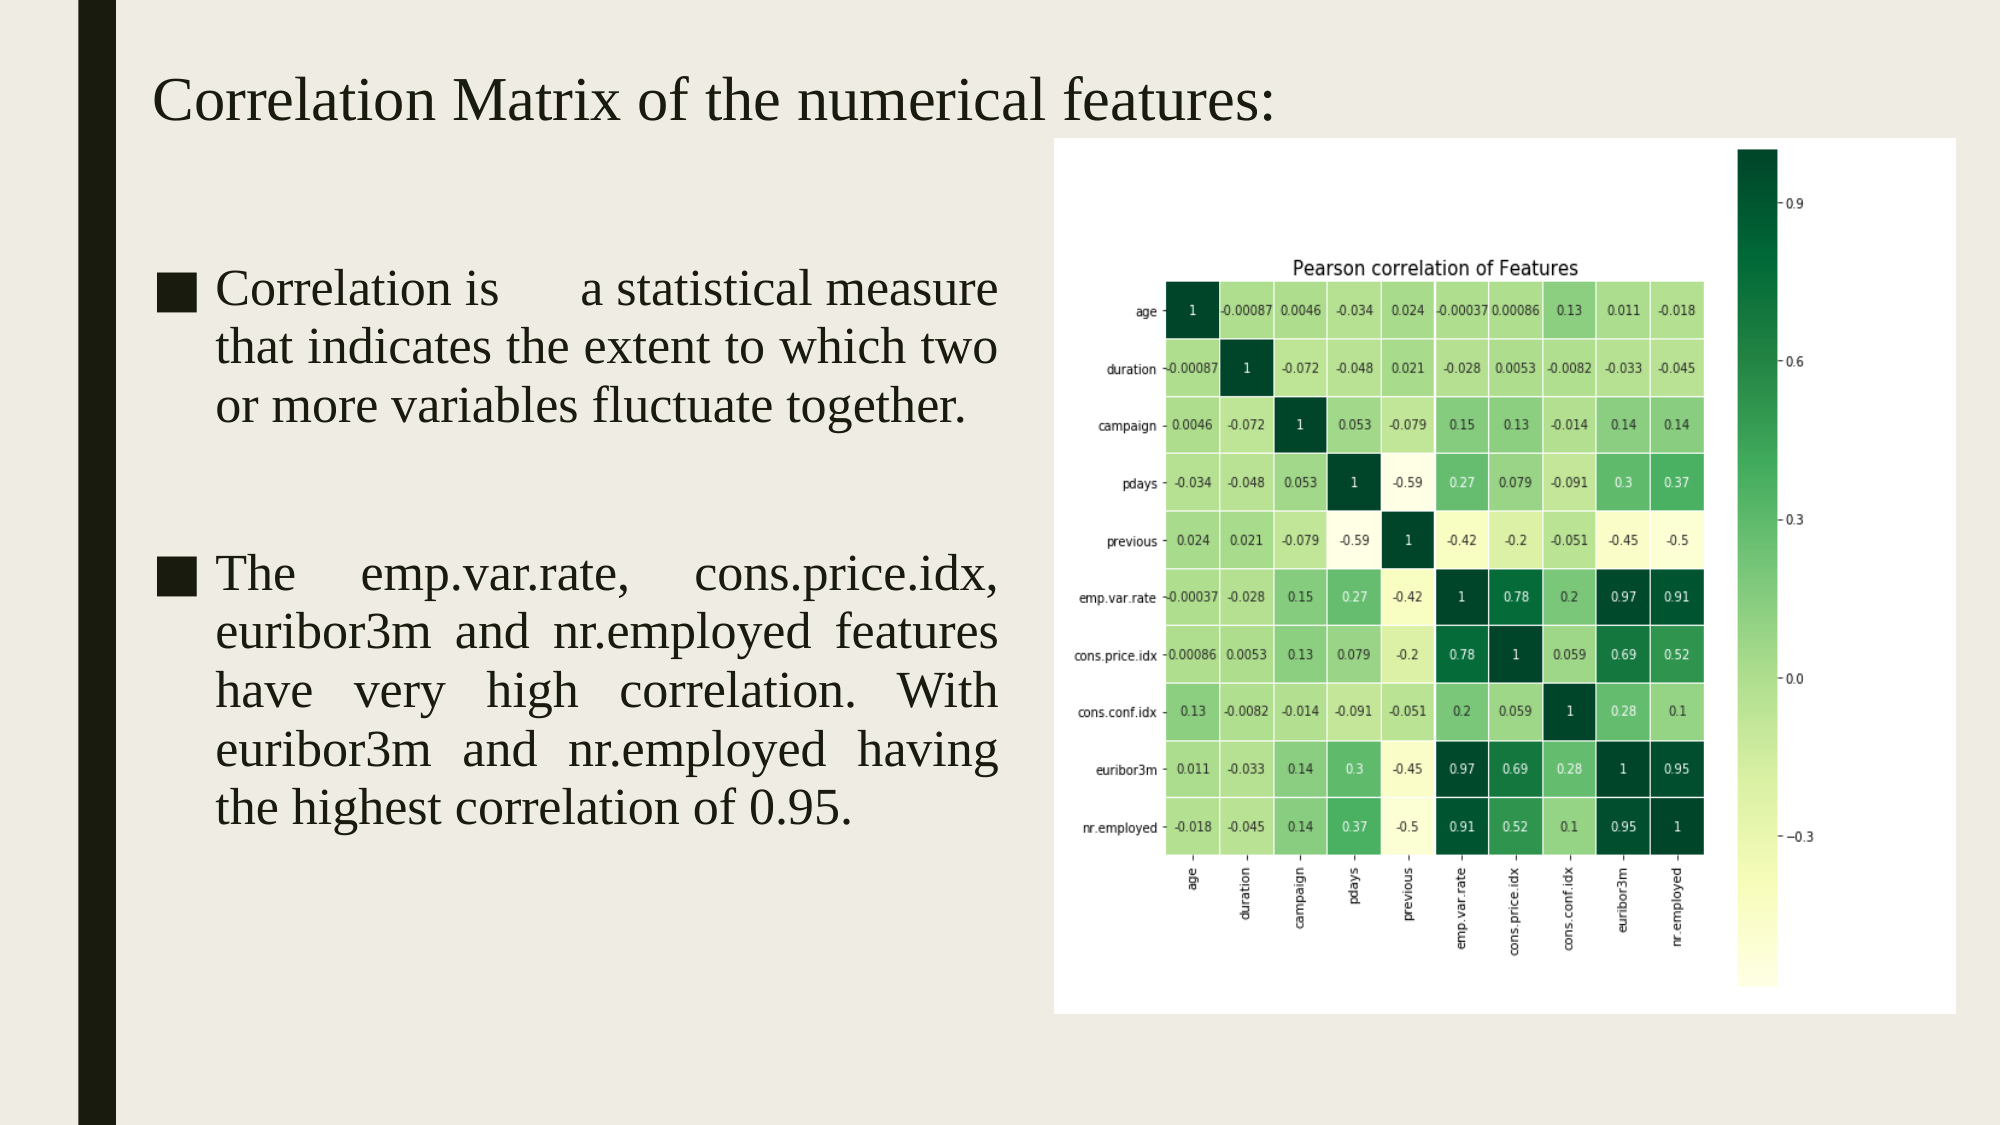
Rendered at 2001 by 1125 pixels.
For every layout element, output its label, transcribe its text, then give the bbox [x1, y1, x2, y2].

title Correlation Matrix of the numerical features: [137, 59, 1863, 192]
list Correlation is a statistical measure that indicates the extent to which two or more variables fluctuate together. The emp.var.rate, cons.price.idx, euribor3m and nr.employed features have very high correlation. With euribor3m and nr.employed having the highest correlation of 0.95. [137, 250, 1015, 1014]
picture [1054, 138, 1956, 1014]
